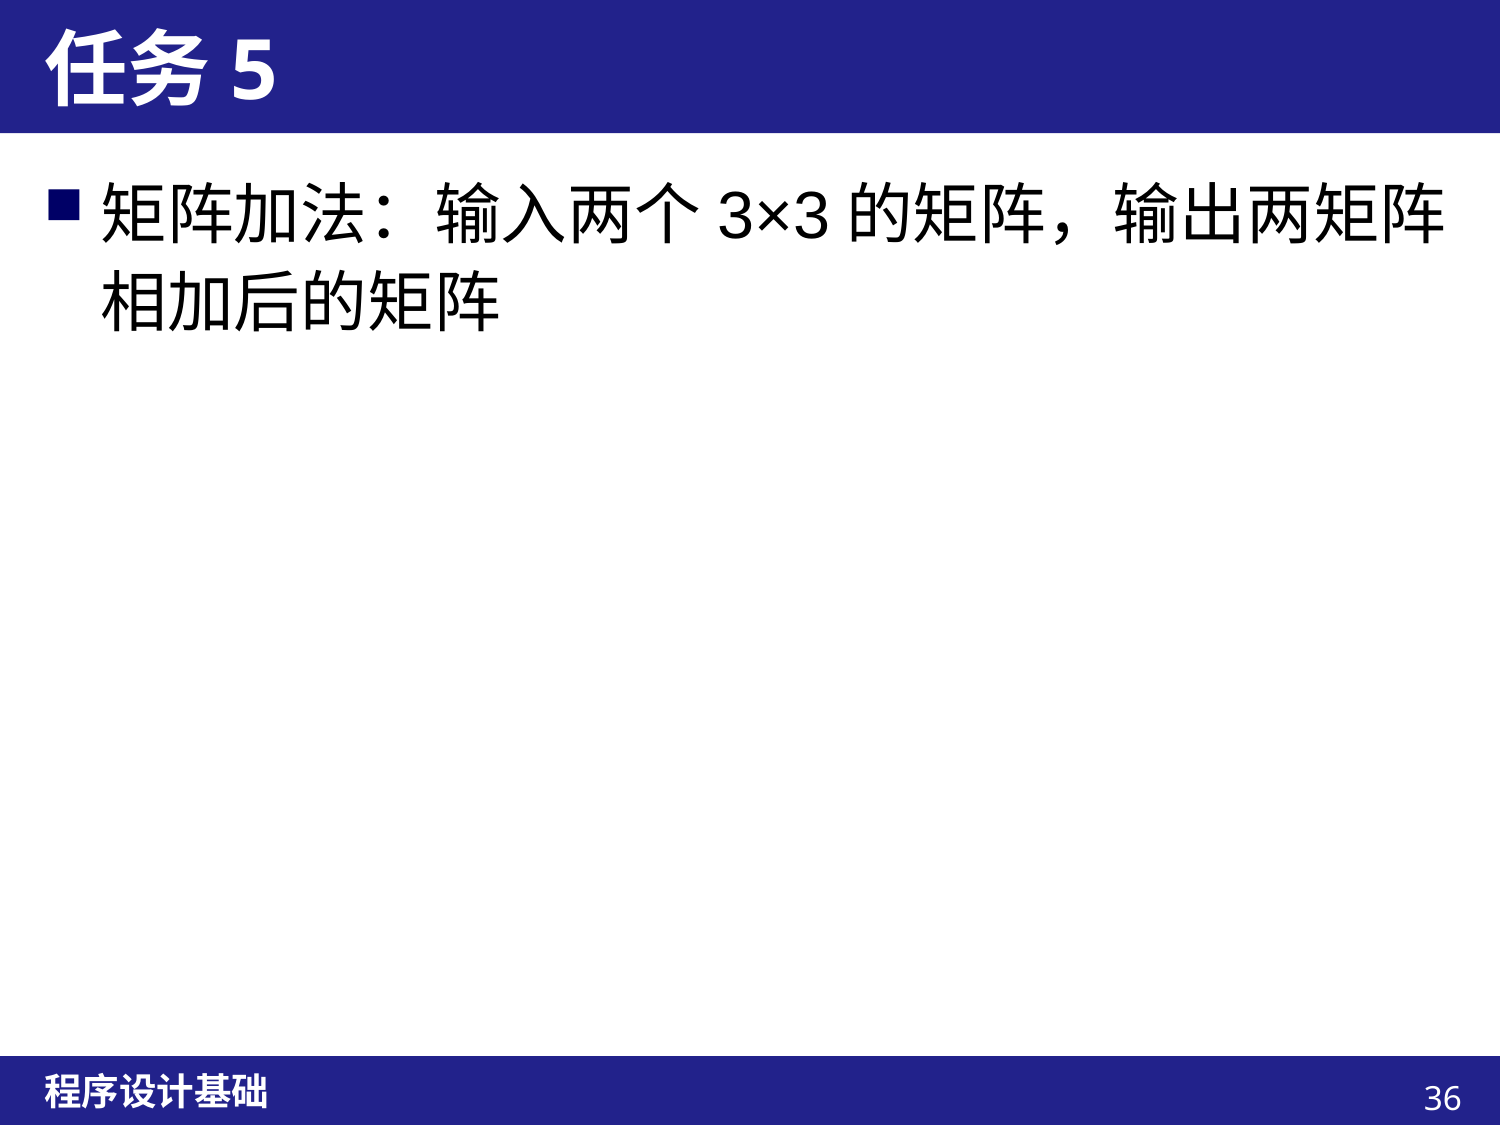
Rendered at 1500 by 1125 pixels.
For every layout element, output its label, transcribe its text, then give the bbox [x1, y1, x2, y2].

list 矩阵加法：输入两个3×3的矩阵，输出两矩阵相加后的矩阵 [29, 156, 1469, 1034]
title 任务5 [29, 0, 1469, 134]
